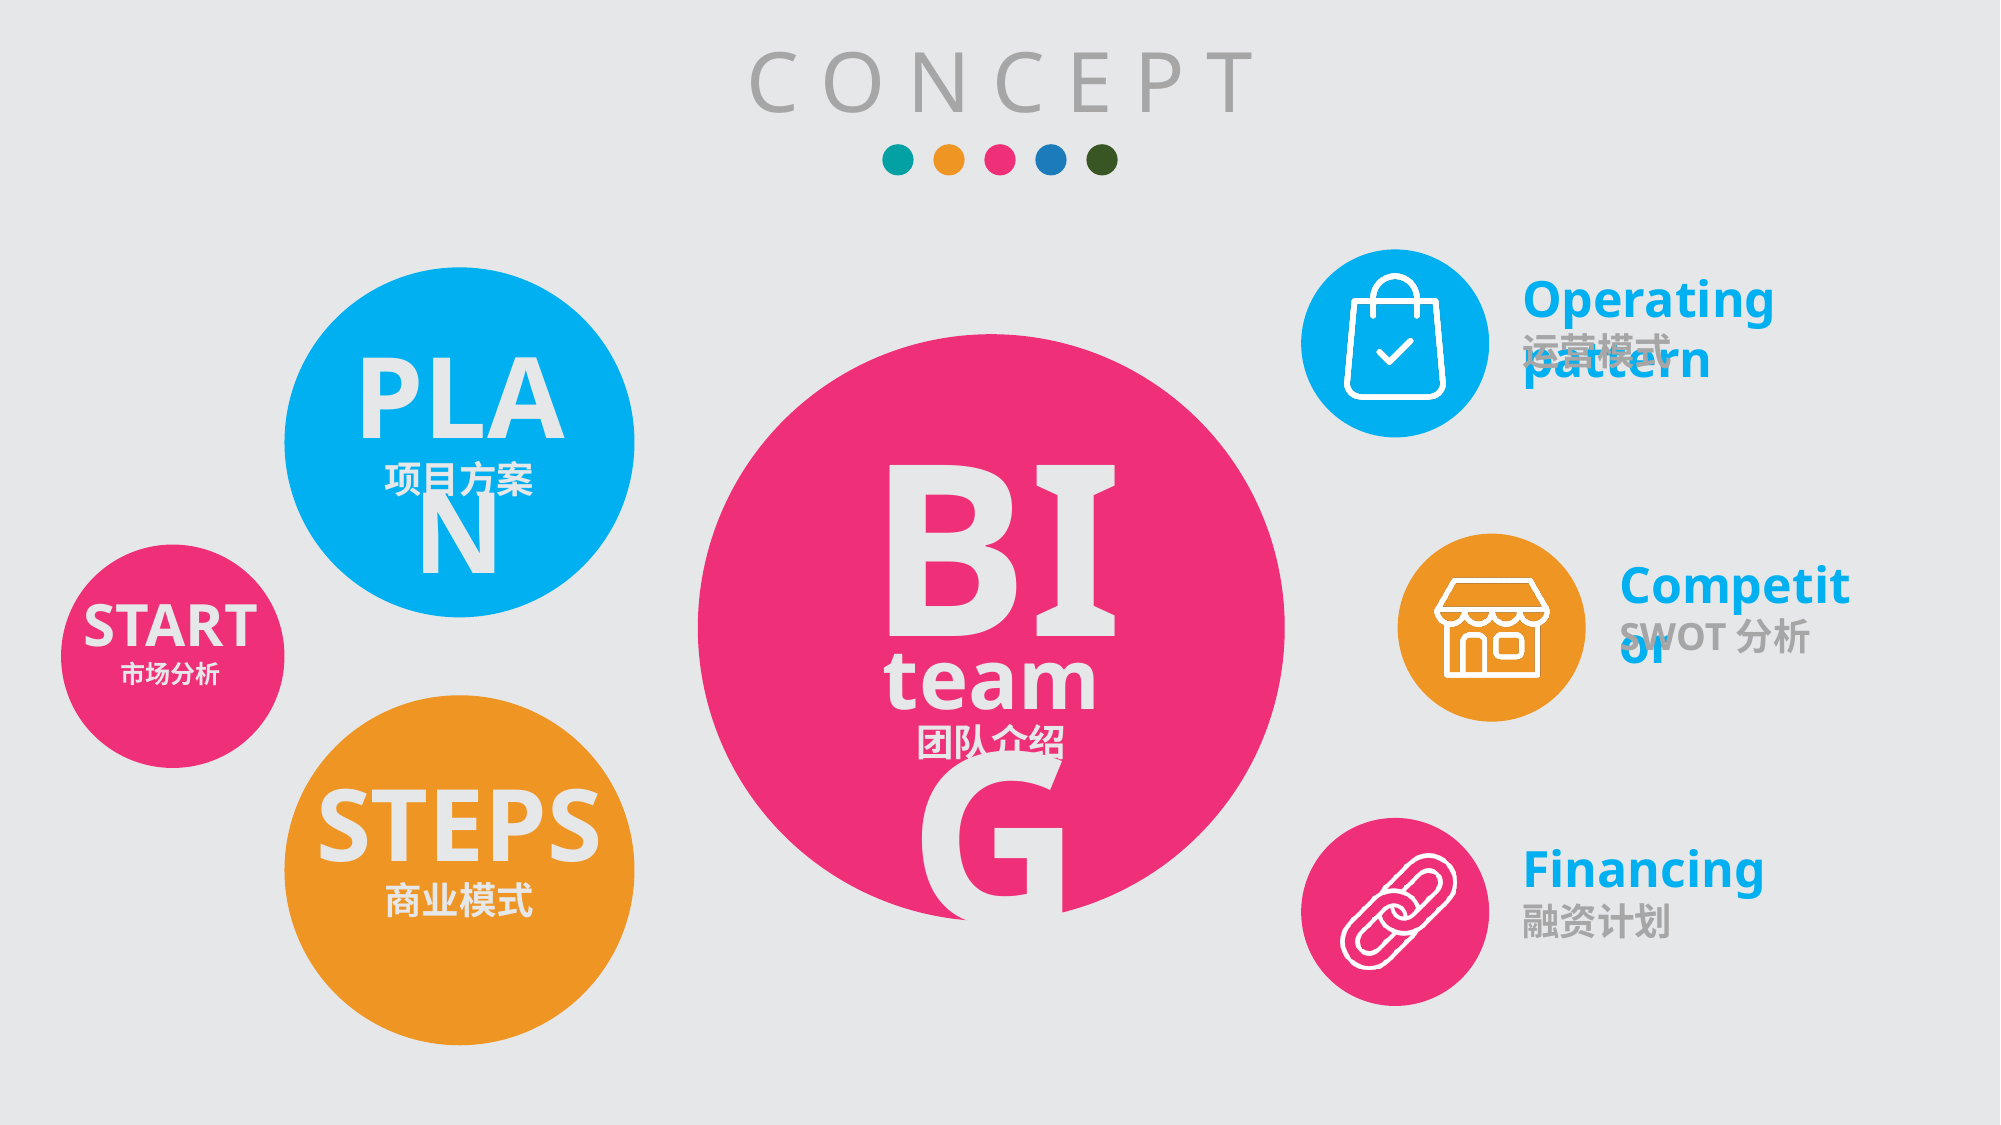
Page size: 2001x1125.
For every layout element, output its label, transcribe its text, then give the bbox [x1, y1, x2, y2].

text_box C O N C E P T [402, 21, 1597, 137]
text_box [1604, 545, 1991, 667]
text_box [1301, 817, 1490, 1006]
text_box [882, 144, 1118, 176]
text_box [284, 695, 635, 1046]
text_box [697, 334, 1285, 922]
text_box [1397, 533, 1586, 722]
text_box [1507, 260, 1952, 382]
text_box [11, 544, 331, 768]
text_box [1507, 830, 1893, 951]
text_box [284, 267, 635, 618]
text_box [1301, 249, 1490, 438]
